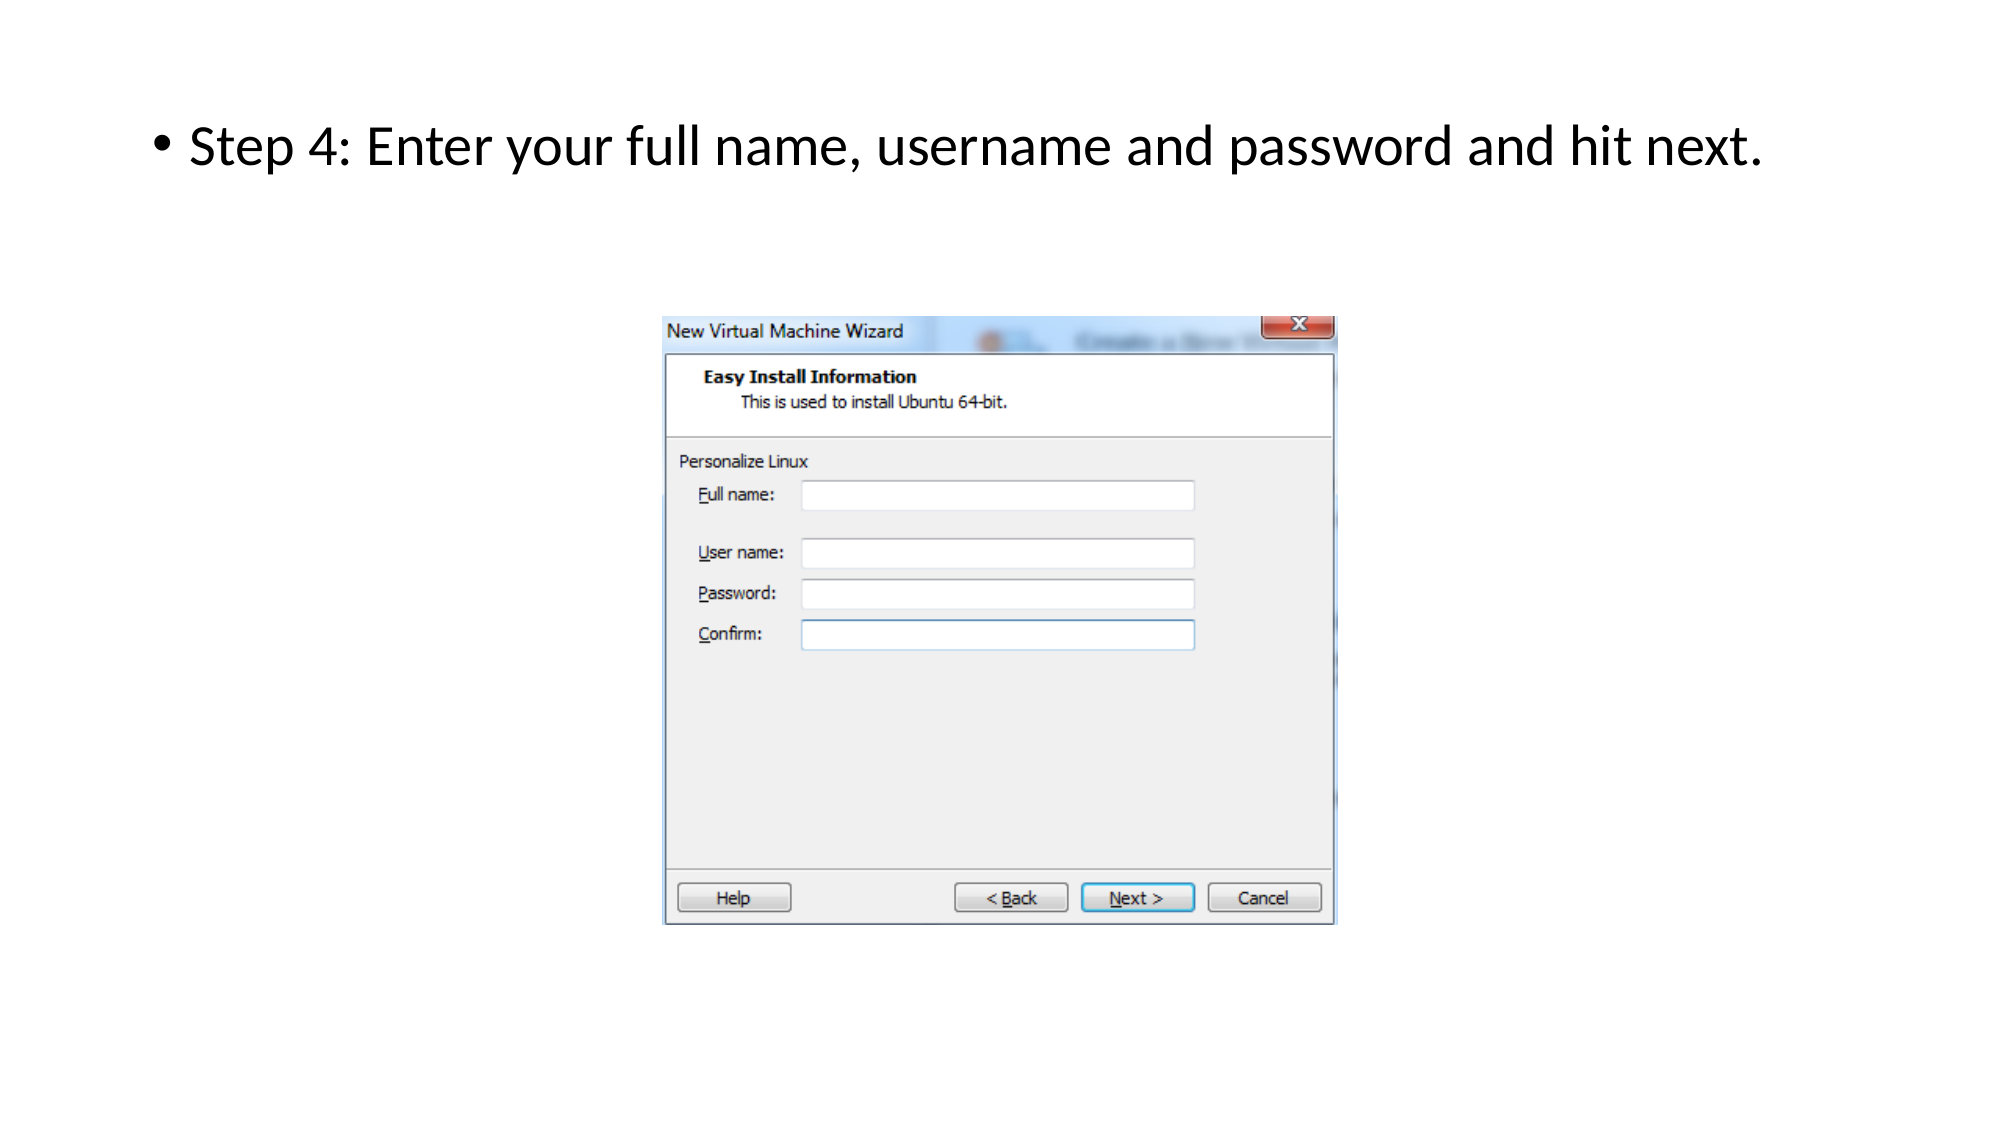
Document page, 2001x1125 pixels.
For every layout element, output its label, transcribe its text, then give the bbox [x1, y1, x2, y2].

list Step 4: Enter your full name, username and password and hit next. [137, 107, 662, 822]
text_box Enter your full name, username and password and hit next [604, 0, 1381, 375]
list Step 4: Enter your full name, username and password and hit next. [1338, 107, 1863, 822]
picture [662, 316, 1338, 925]
